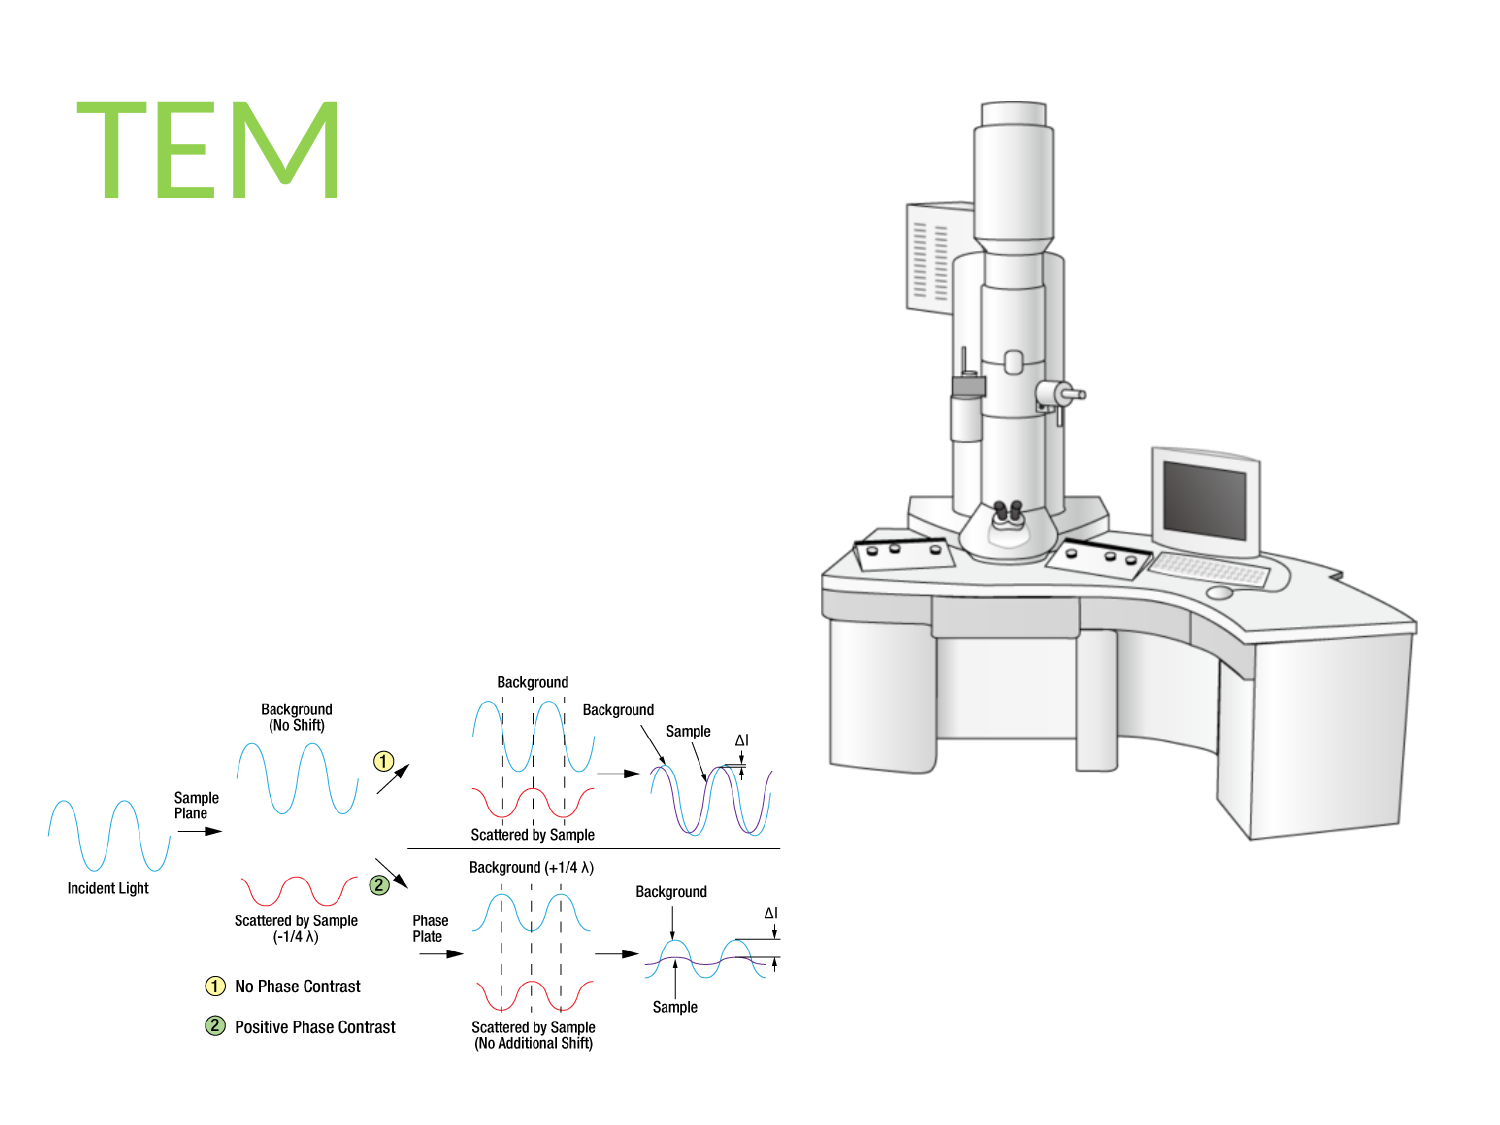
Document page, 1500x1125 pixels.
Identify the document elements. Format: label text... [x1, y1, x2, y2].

picture [820, 101, 1418, 846]
title TEM [75, 44, 1425, 233]
picture [40, 668, 798, 1057]
